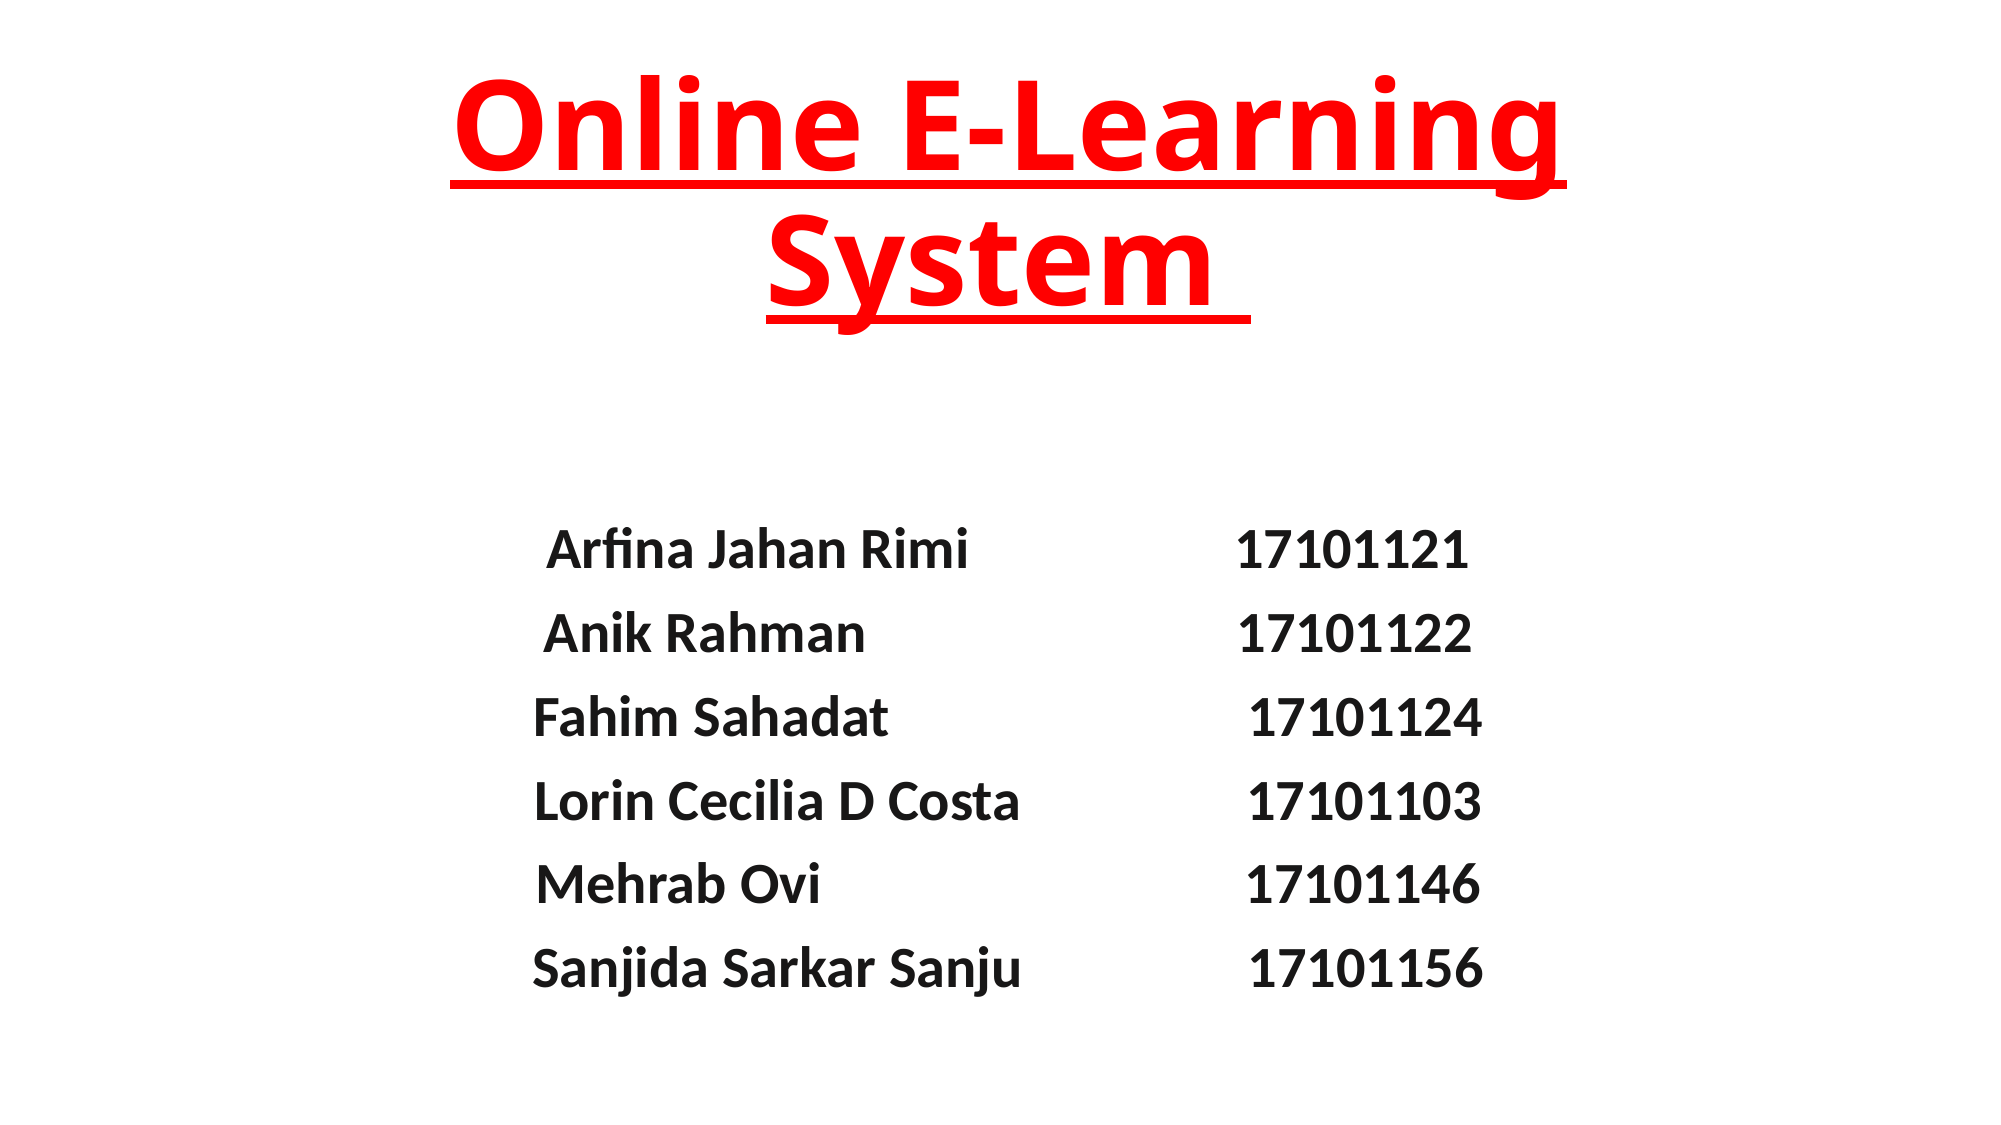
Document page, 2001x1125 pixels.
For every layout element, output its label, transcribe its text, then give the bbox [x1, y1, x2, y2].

subtitle Arfina Jahan Rimi 17101121 Anik Rahman 17101122 Fahim Sahadat 17101124 Lorin Cecilia D Costa 17101103 Mehrab Ovi 17101146 Sanjida Sarkar Sanju 17101156 [258, 510, 1759, 1067]
title Online E-Learning System [258, 104, 1759, 340]
